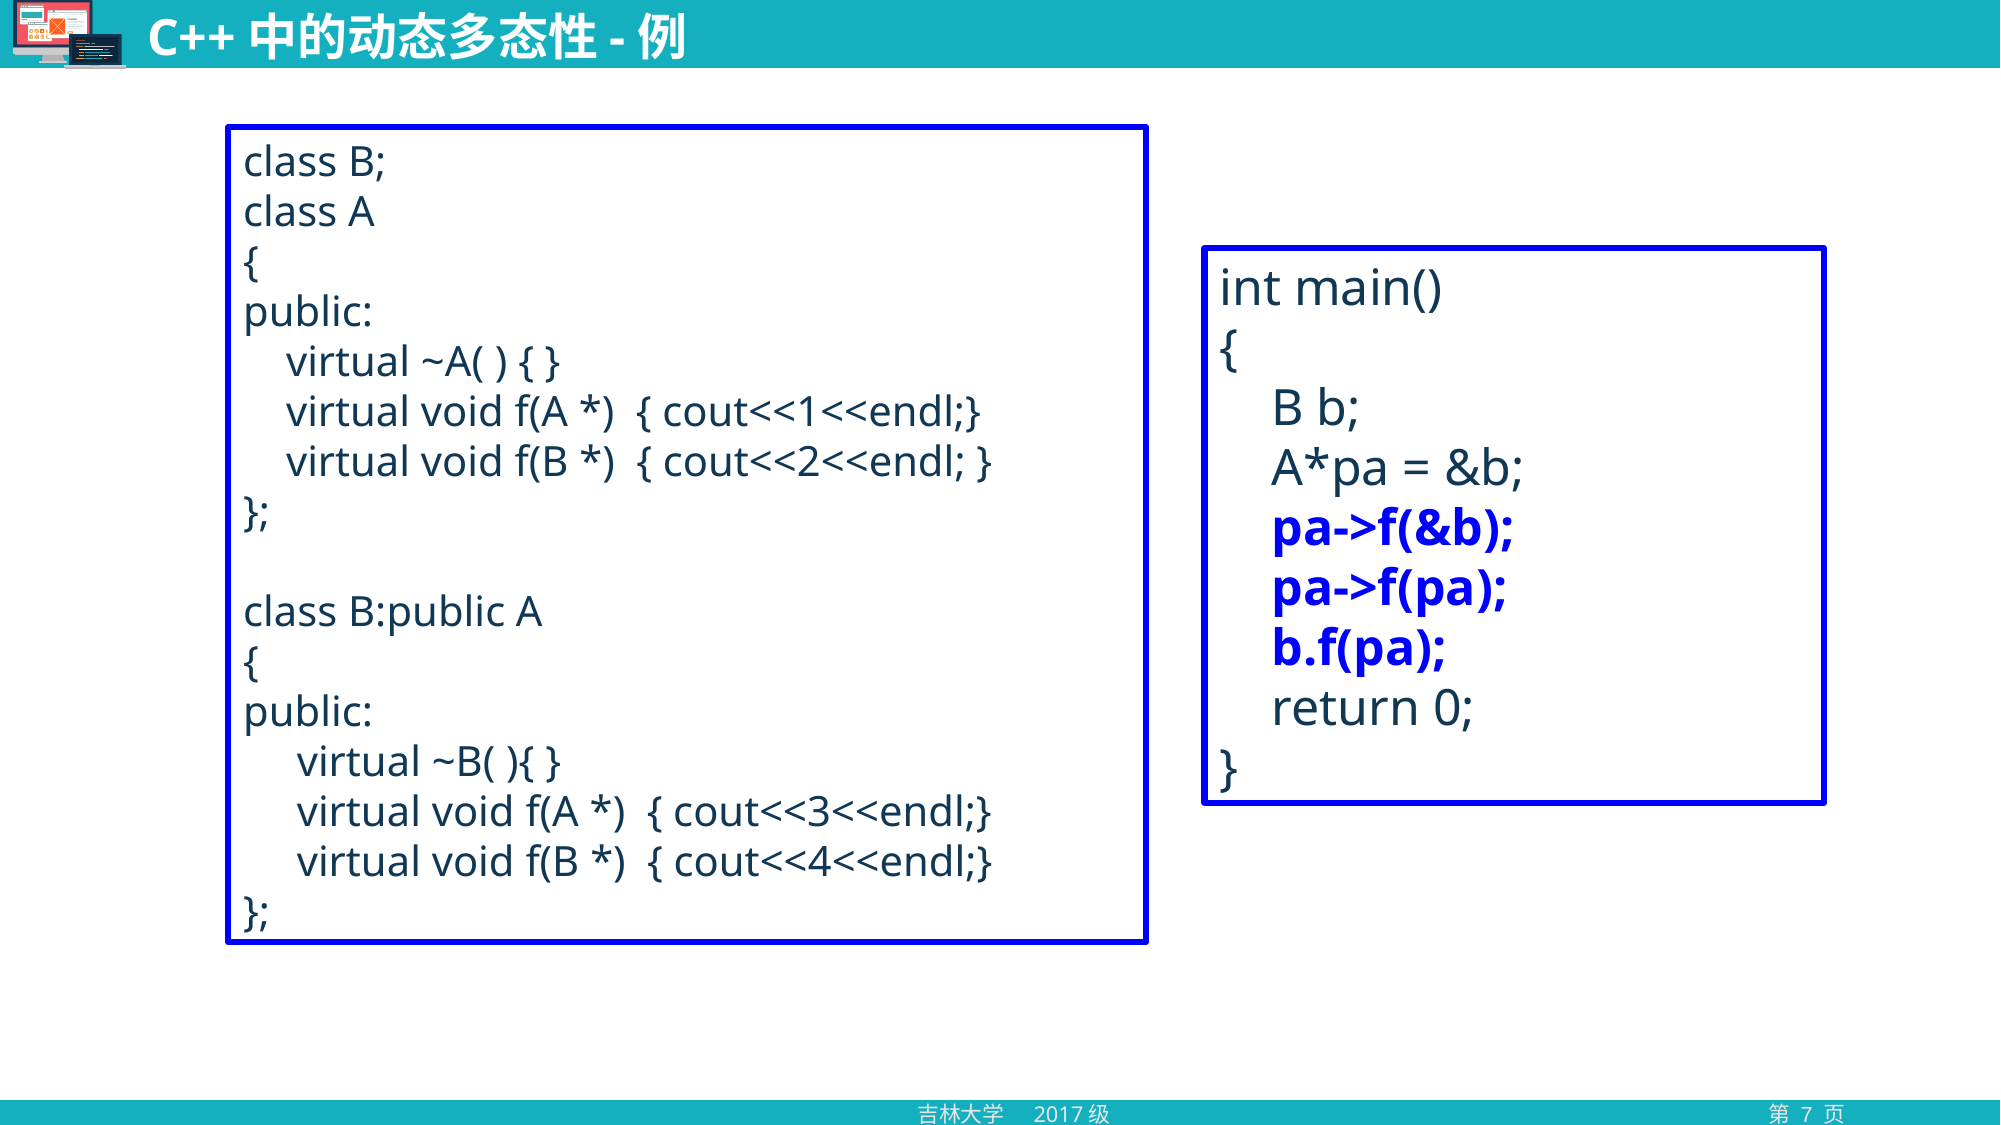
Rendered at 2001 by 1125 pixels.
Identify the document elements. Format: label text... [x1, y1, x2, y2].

title C++中的动态多态性-例 [132, 5, 1285, 64]
picture [13, 0, 126, 69]
text_box int main() { B b; A*pa = &b; pa->f(&b); pa->f(pa); b.f(pa); return 0; } [1204, 248, 1824, 803]
text_box class B; class A { public: virtual ~A( ) { } virtual void f(A *) { cout<<1<<endl;} virtual void f(B *) { cout<<2<<endl; } }; class B:public A { public: virtual ~B( ){ } virtual void f(A *) { cout<<3<<endl;} virtual void f(B *) { cout<<4<<endl;} }; [228, 127, 1146, 943]
